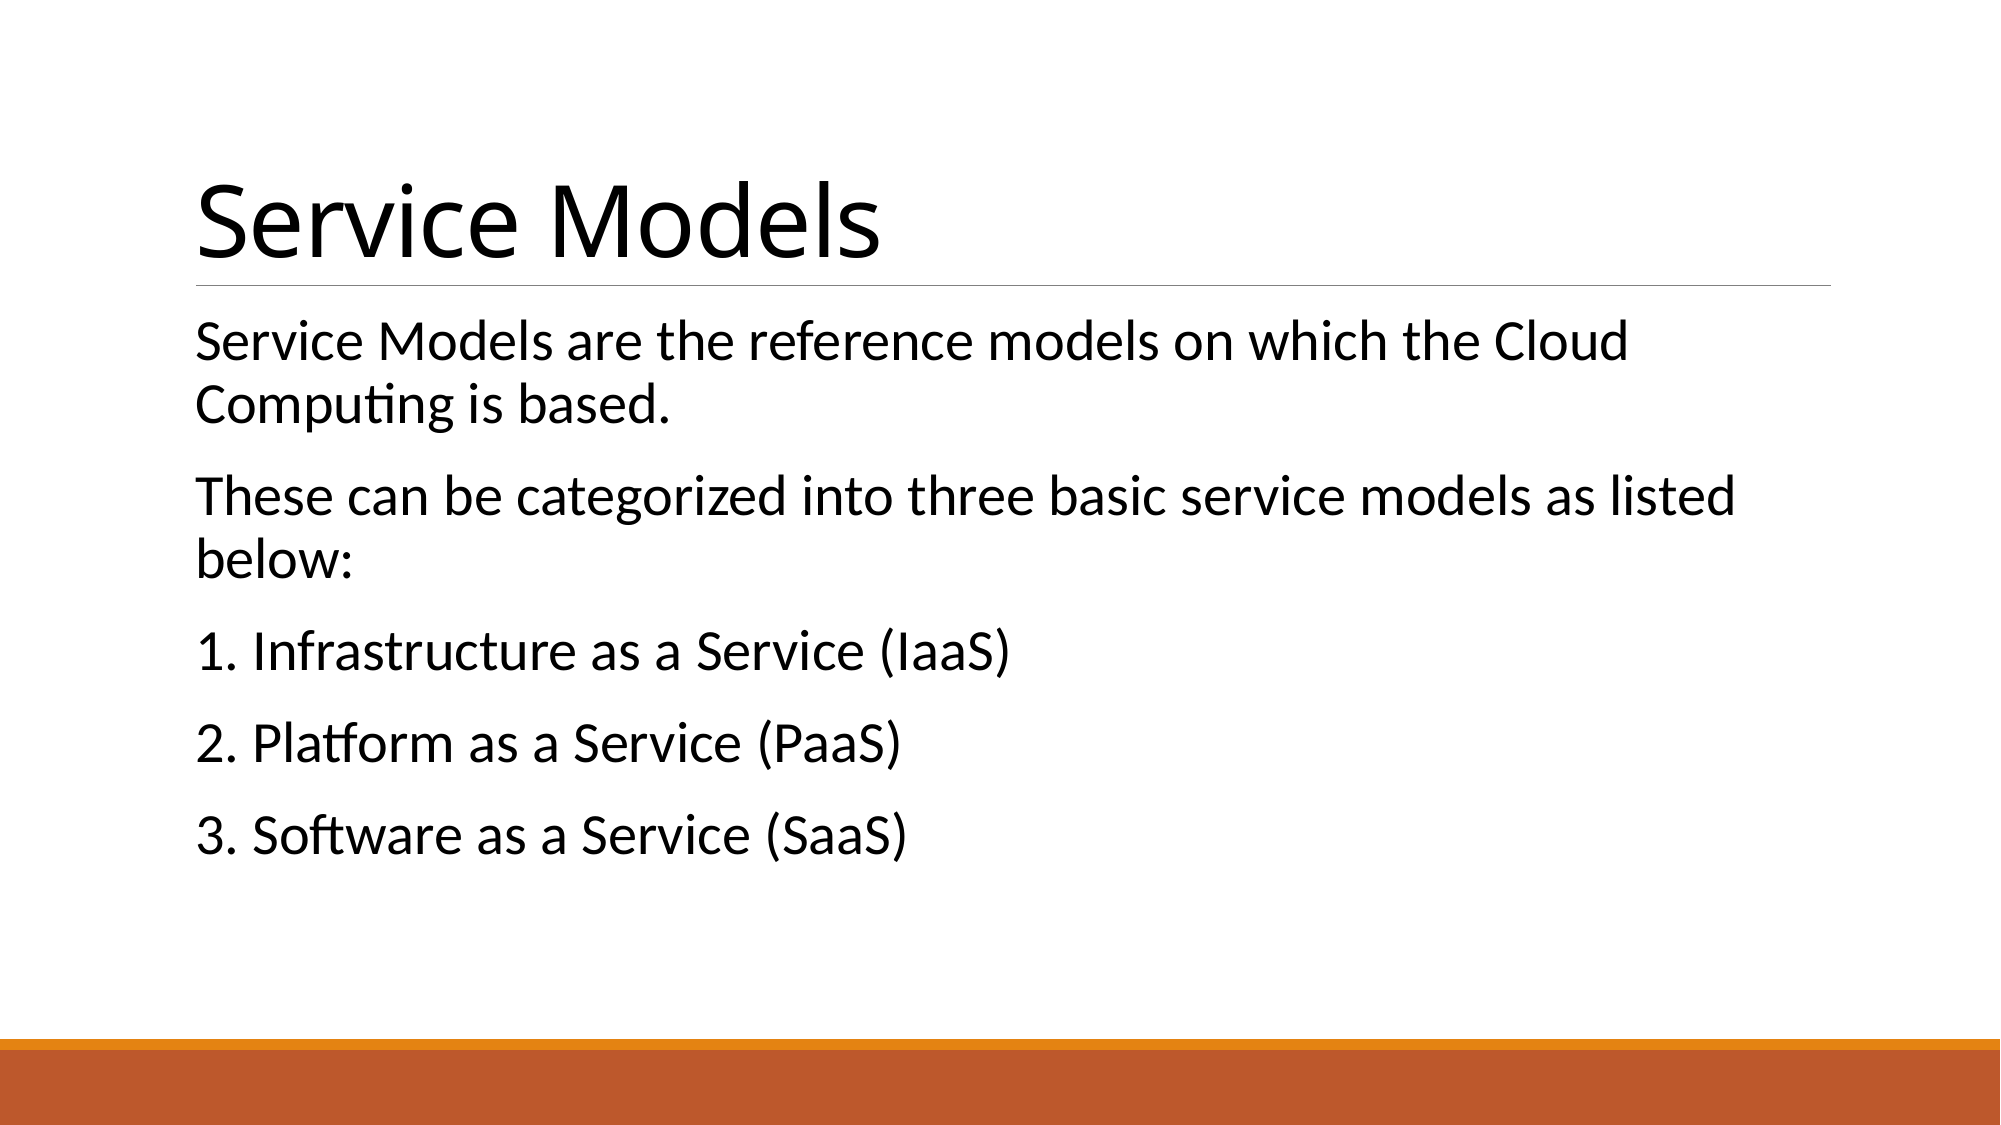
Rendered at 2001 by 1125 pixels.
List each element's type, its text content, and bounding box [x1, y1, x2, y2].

title Service Models [180, 47, 1830, 285]
list Service Models are the reference models on which the Cloud Computing is based. These can be categorized into three basic service models as listed below: 1. Infrastructure as a Service (IaaS) 2. Platform as a Service (PaaS) 3. Software as a Service (SaaS) [180, 302, 1830, 963]
